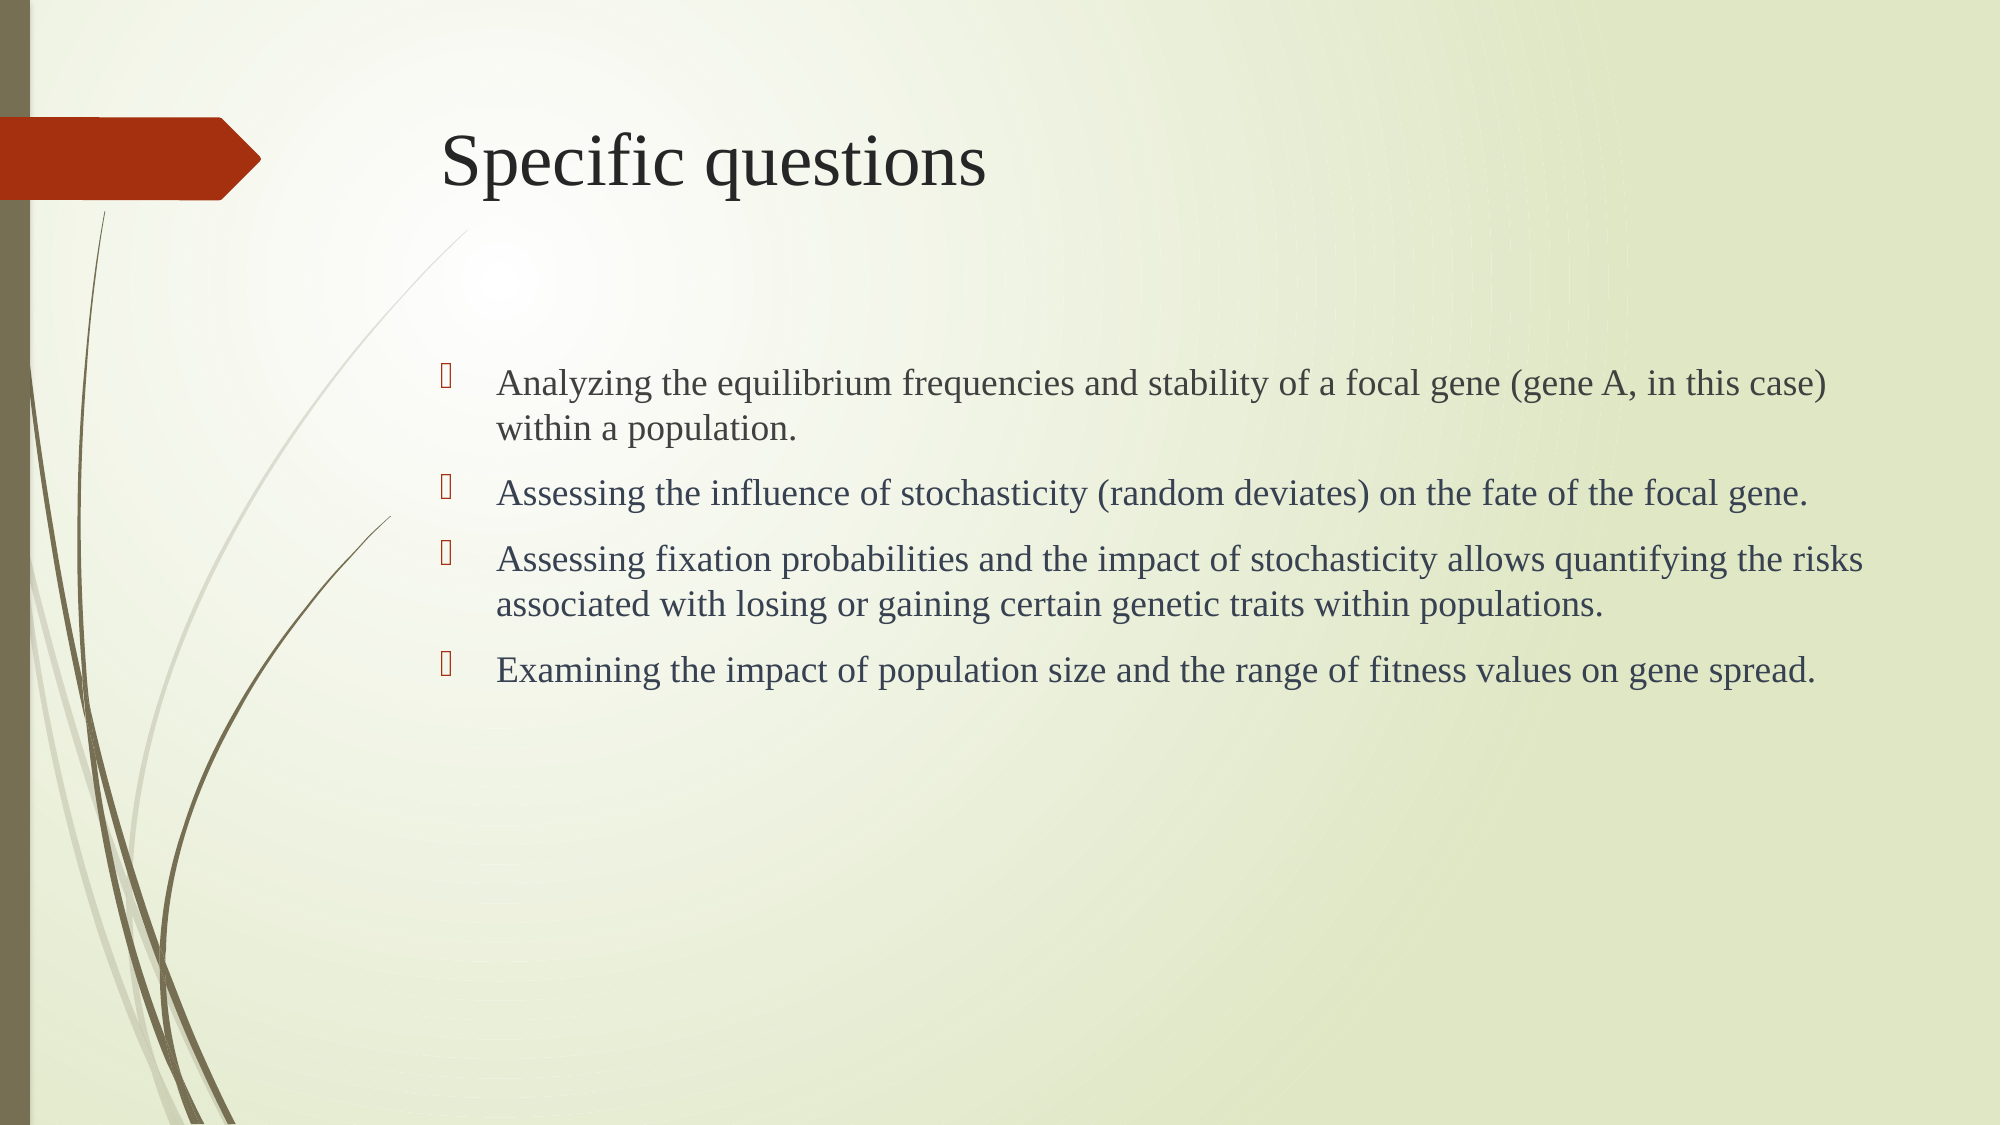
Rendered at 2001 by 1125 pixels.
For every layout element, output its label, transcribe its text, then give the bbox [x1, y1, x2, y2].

title Specific questions [425, 102, 1888, 313]
list Analyzing the equilibrium frequencies and stability of a focal gene (gene A, in this case) within a population. Assessing the influence of stochasticity (random deviates) on the fate of the focal gene. Assessing fixation probabilities and the impact of stochasticity allows quantifying the risks associated with losing or gaining certain genetic traits within populations. Examining the impact of population size and the range of fitness values on gene spread. [424, 350, 1888, 970]
